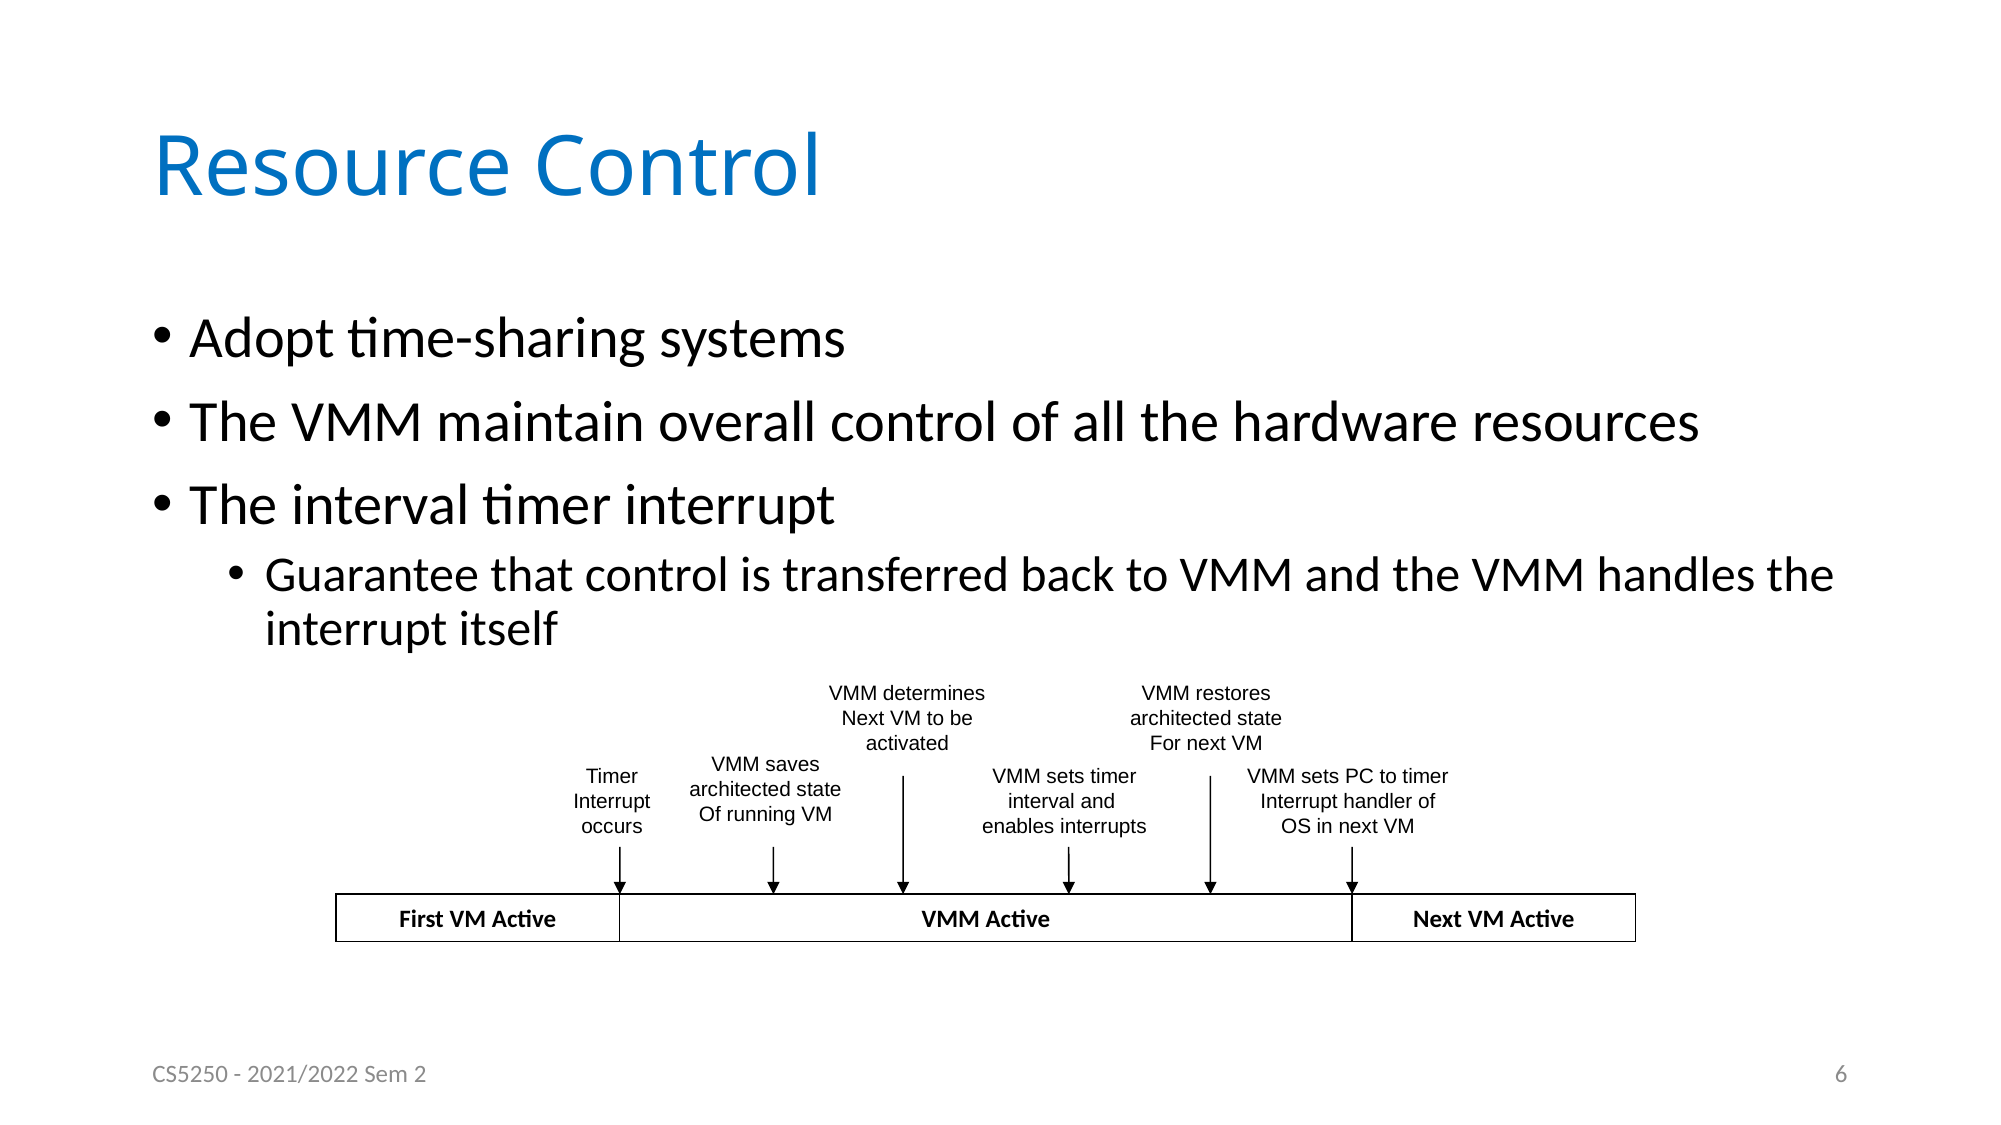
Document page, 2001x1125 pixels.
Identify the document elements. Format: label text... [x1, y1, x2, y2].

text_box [336, 681, 1636, 942]
title Resource Control [137, 59, 1863, 278]
slide_number CS5250 - 2021/2022 Sem 2 [137, 1042, 588, 1103]
slide_number 6 [1412, 1042, 1863, 1103]
list Adopt time-sharing systems The VMM maintain overall control of all the hardware resources The interval timer interrupt Guarantee that control is transferred back to VMM and the VMM handles the interrupt itself [137, 299, 1863, 1014]
